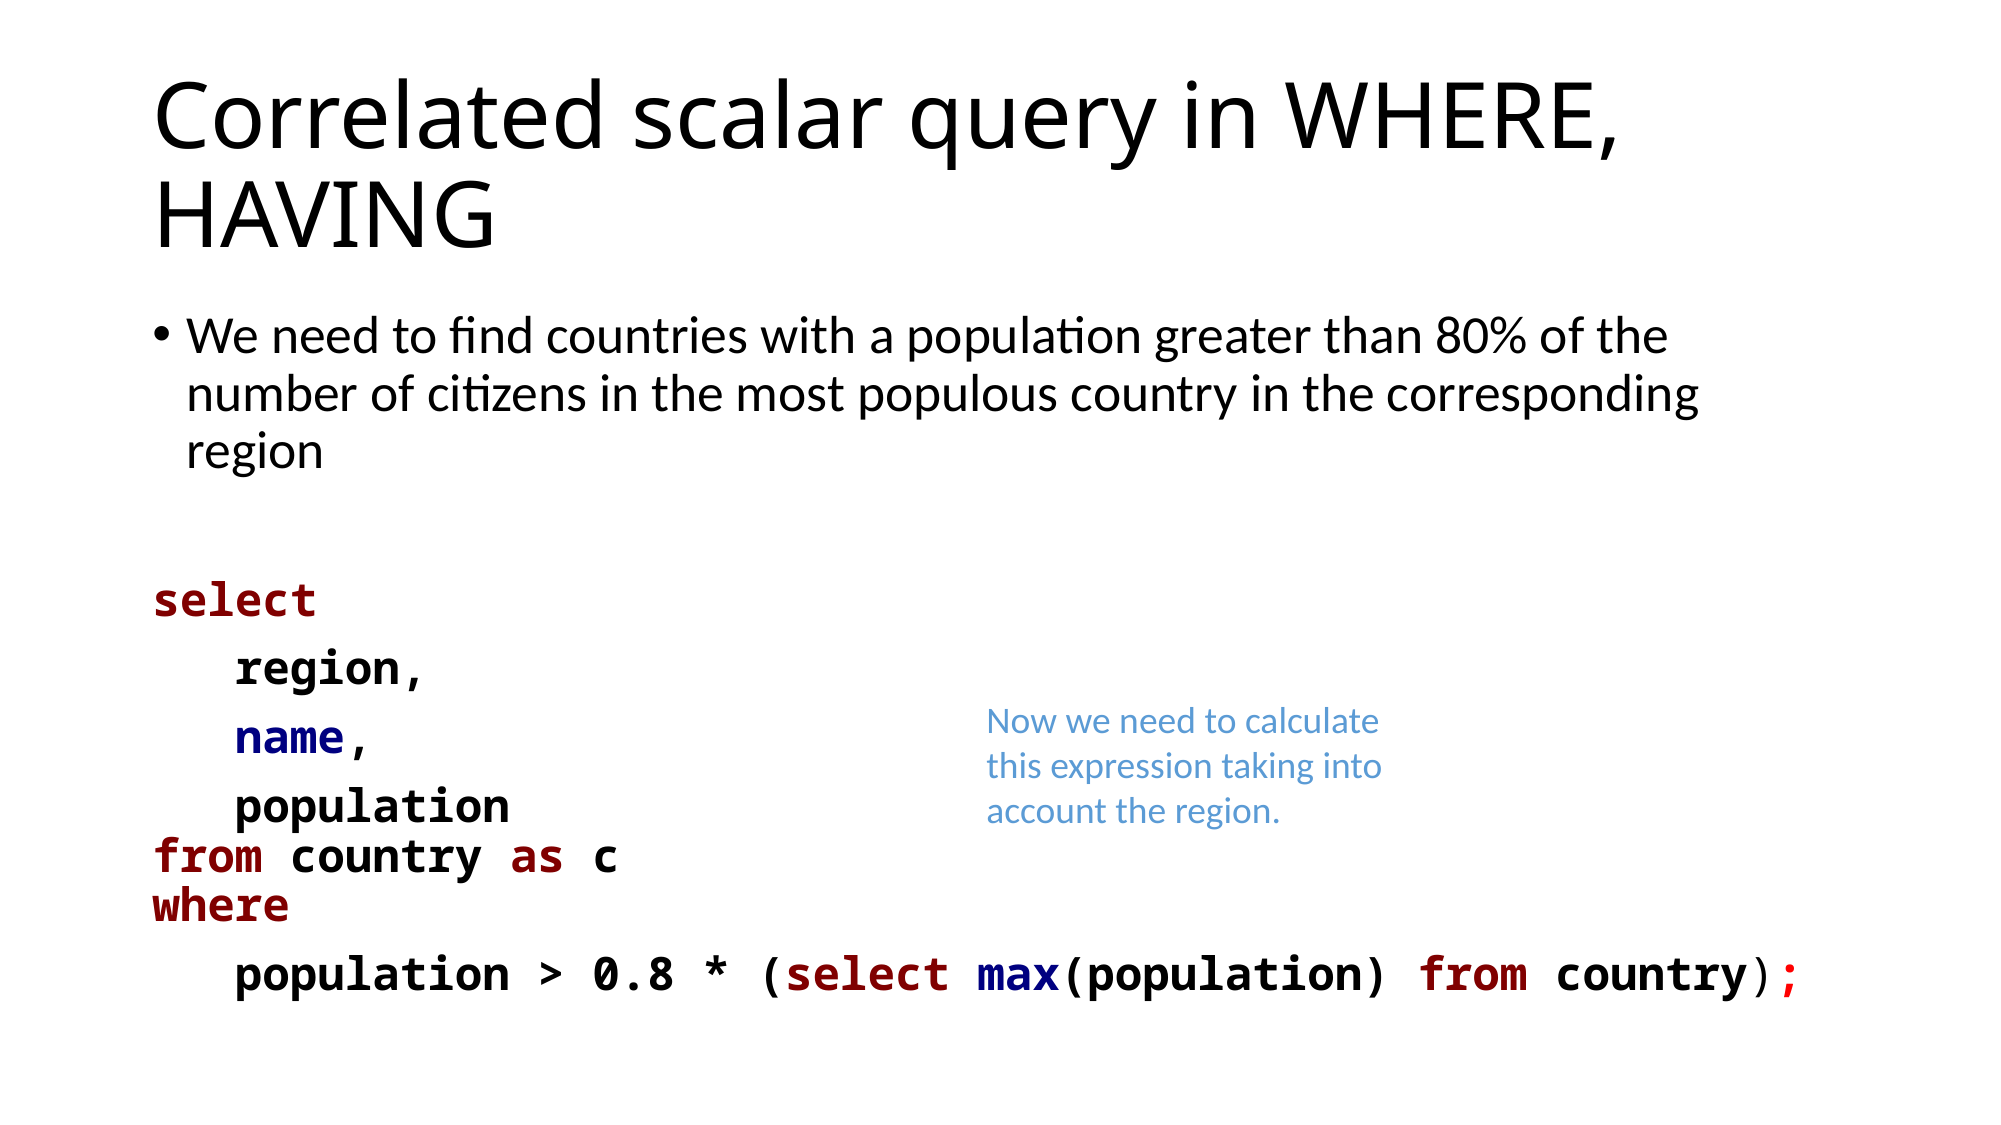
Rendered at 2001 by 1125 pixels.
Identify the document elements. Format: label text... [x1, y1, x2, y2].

title Correlated scalar query in WHERE, HAVING [137, 59, 1863, 278]
text_box Now we need to calculate this expression taking into account the region. [971, 688, 1431, 838]
list We need to find countries with a population greater than 80% of the number of citizens in the most populous country in the corresponding region select region, name, population from country as c where population > 0.8 * (select max(population) from country); [137, 299, 1863, 1014]
